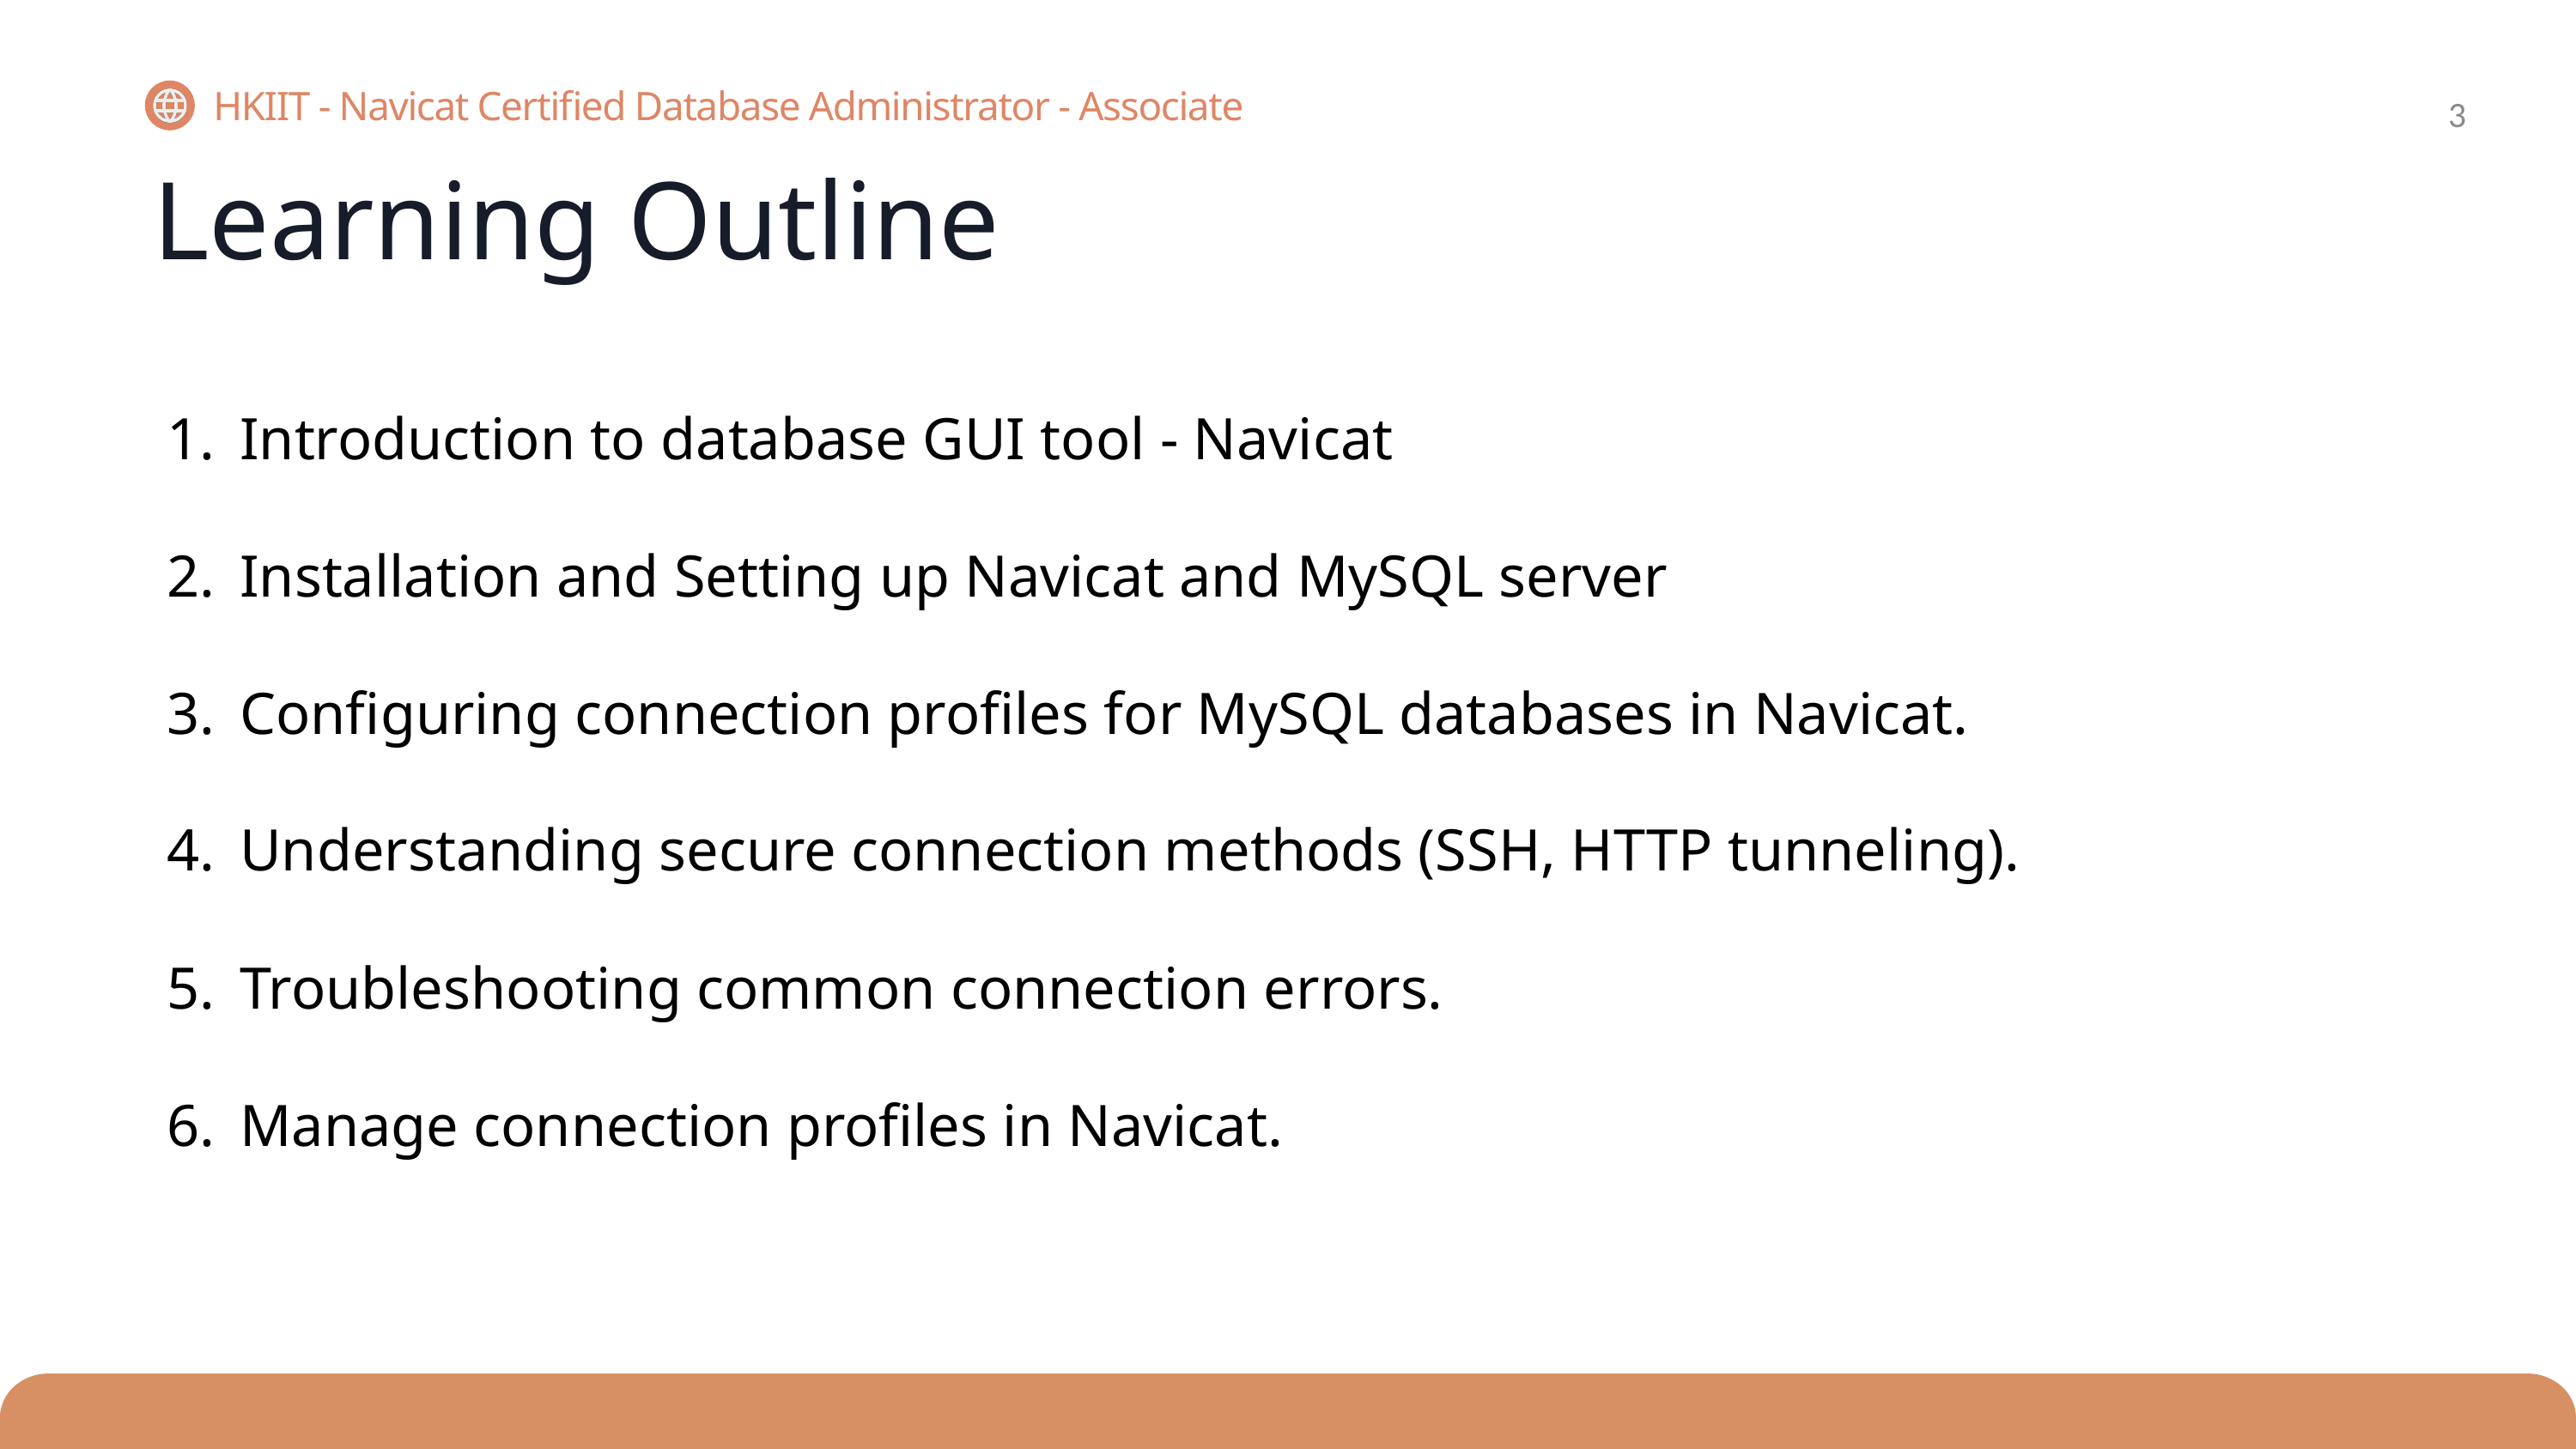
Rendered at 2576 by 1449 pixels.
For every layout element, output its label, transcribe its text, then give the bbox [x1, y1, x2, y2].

text_box HKIIT - Navicat Certified Database Administrator - Associate [213, 94, 1256, 129]
slide_number 3 [2178, 88, 2480, 139]
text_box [0, 1373, 2576, 1449]
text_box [144, 80, 196, 131]
text_box Learning Outline [153, 173, 2432, 282]
text_box Introduction to database GUI tool - Navicat Installation and Setting up Navicat and MySQL server Configuring connection profiles for MySQL databases in Navicat. Understanding secure connection methods (SSH, HTTP tunneling). Troubleshooting common connection errors. Manage connection profiles in Navicat. [154, 327, 2432, 1164]
